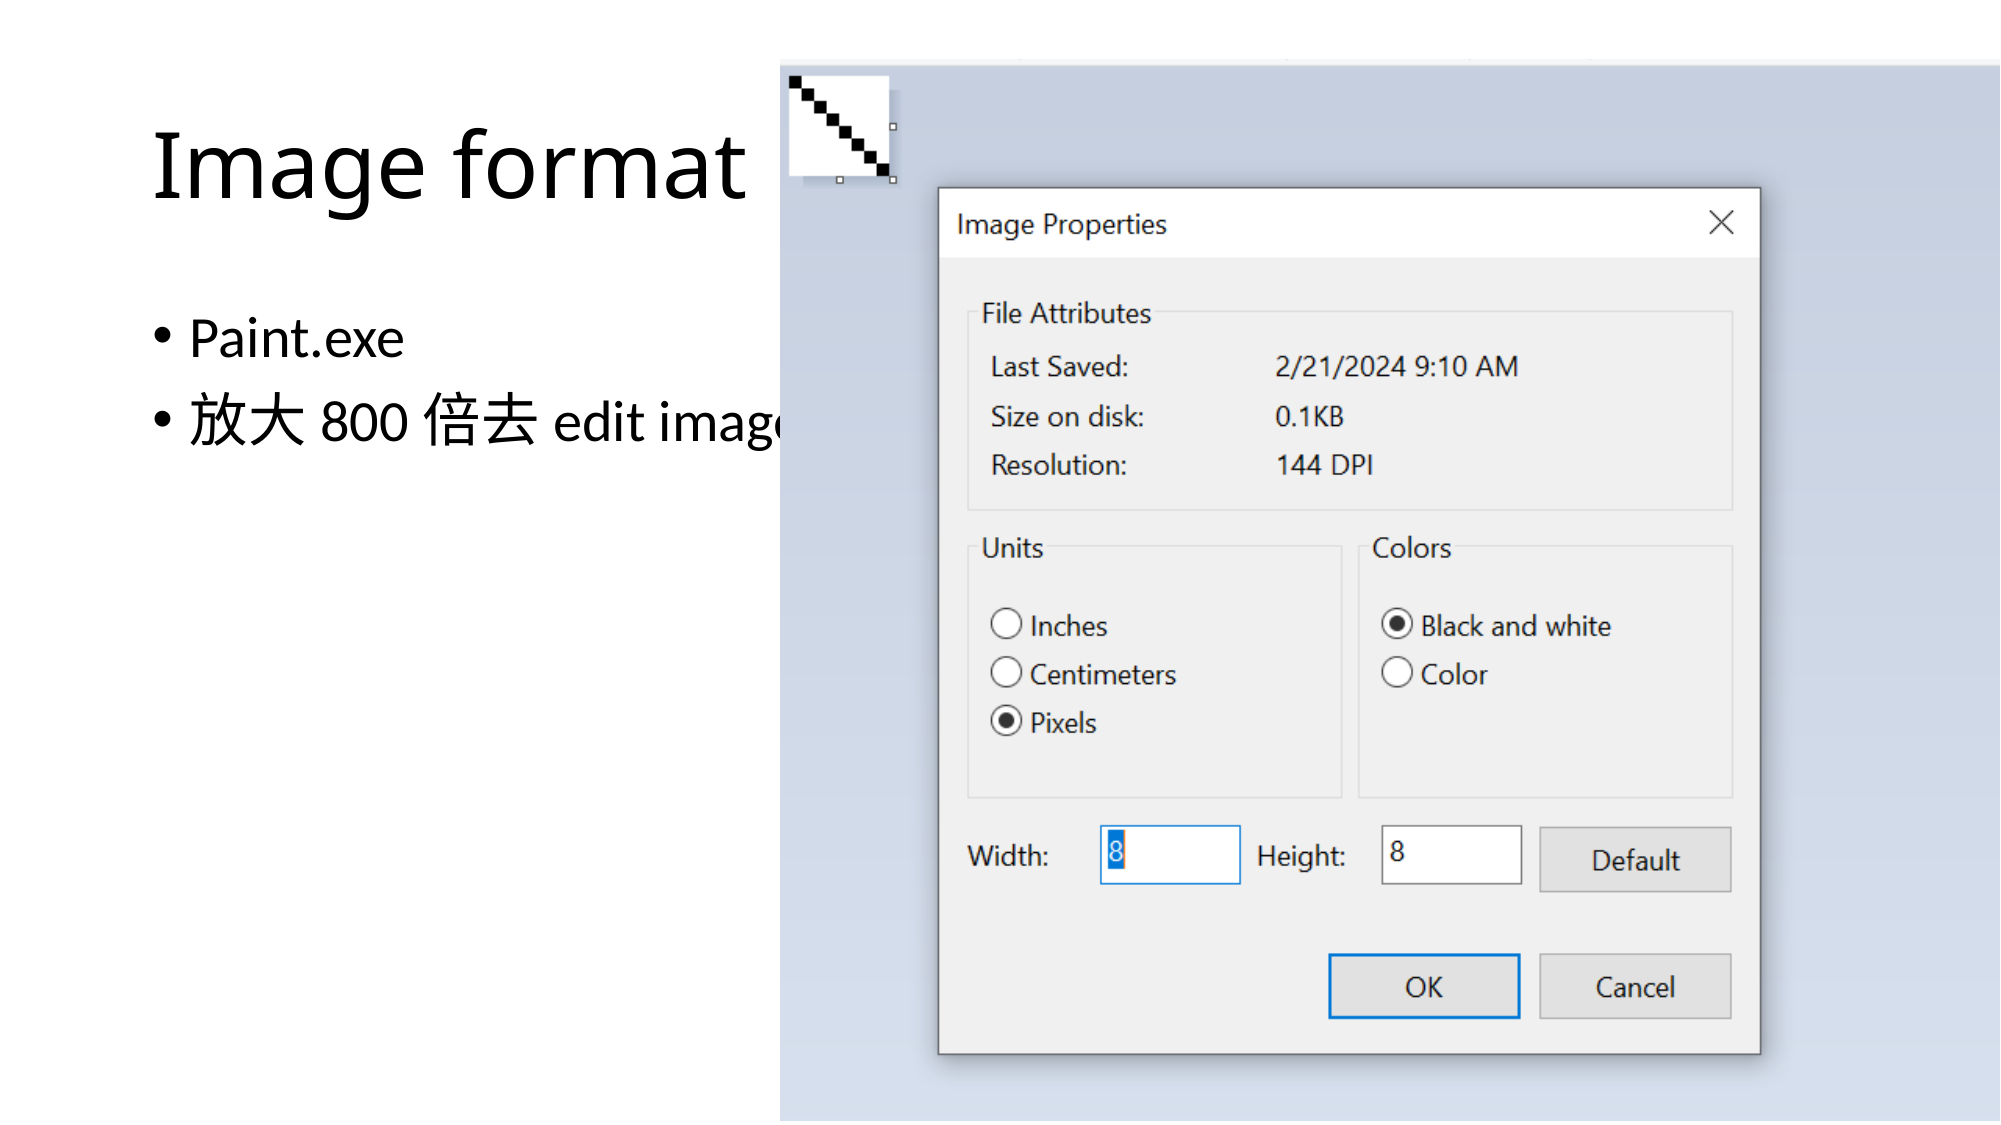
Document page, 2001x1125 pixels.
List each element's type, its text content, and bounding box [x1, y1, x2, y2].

picture [780, 59, 2000, 1121]
title Image format [137, 59, 780, 278]
list Paint.exe 放大800倍去edit image [137, 299, 780, 1014]
